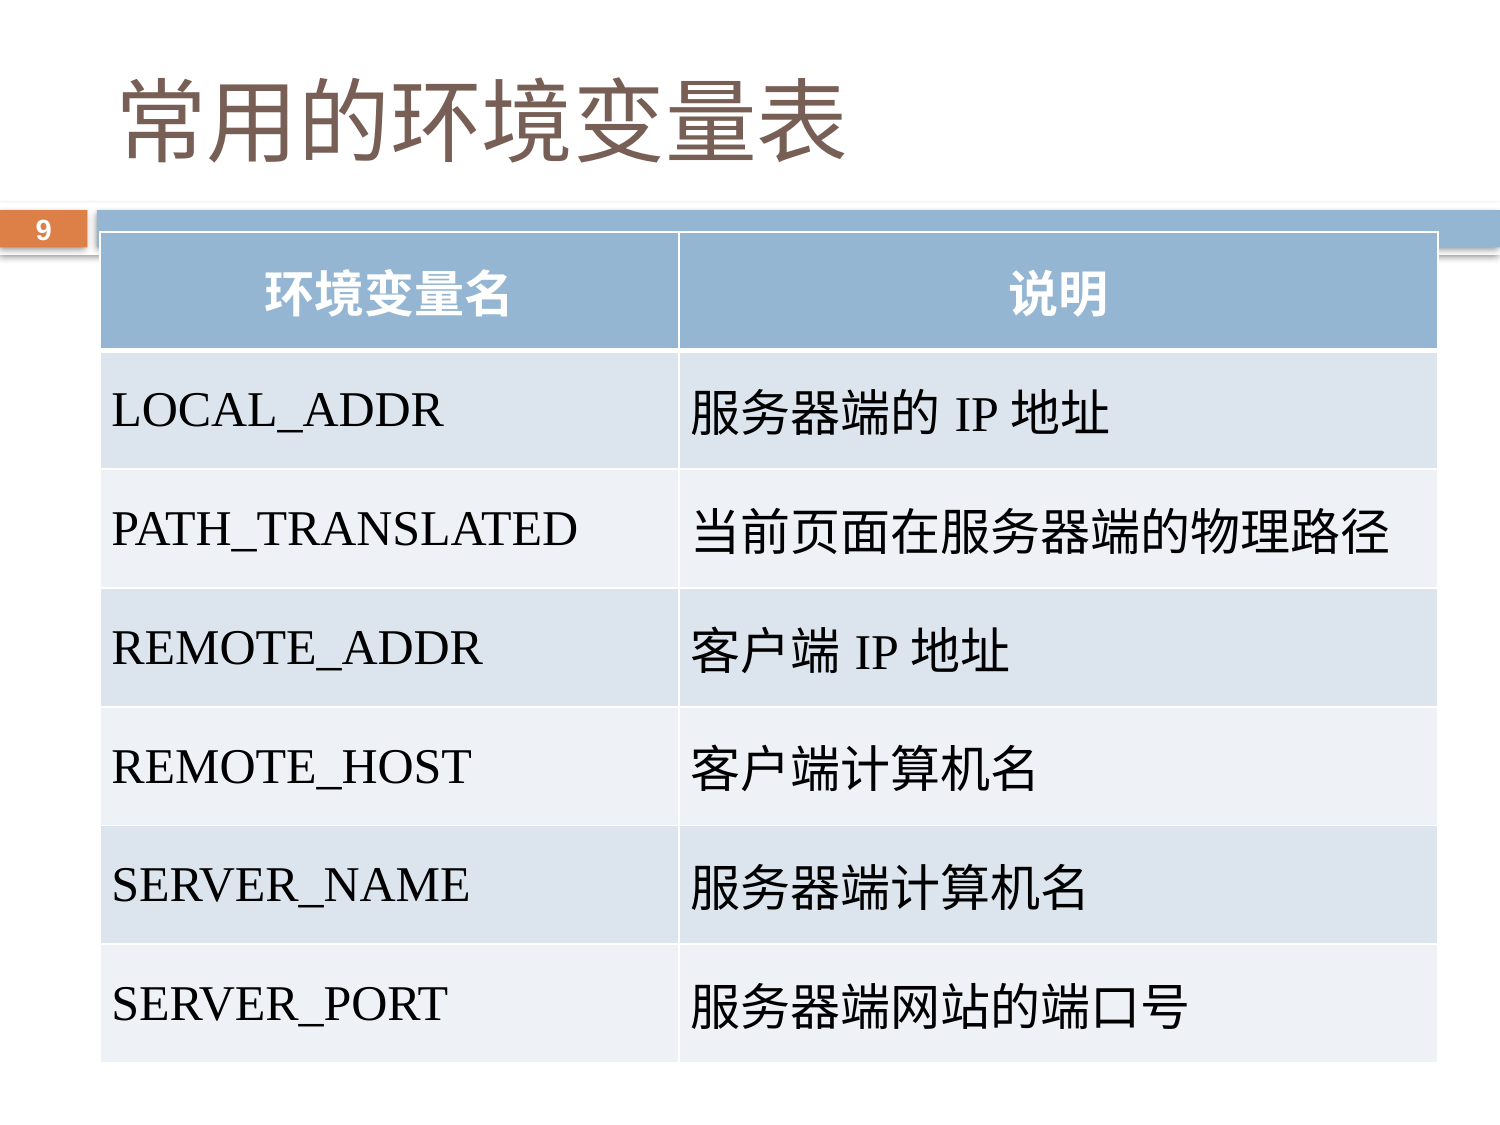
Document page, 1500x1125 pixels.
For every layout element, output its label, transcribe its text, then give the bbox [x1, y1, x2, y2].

table_cell SERVER_PORT [101, 945, 678, 1062]
slide_number 9 [0, 208, 88, 249]
table_cell 客户端IP地址 [680, 589, 1437, 706]
table_cell 服务器端计算机名 [680, 826, 1437, 943]
table_header 环境变量名 [101, 233, 678, 348]
table_cell 客户端计算机名 [680, 708, 1437, 825]
title 常用的环境变量表 [100, 37, 1438, 200]
table_cell SERVER_NAME [101, 826, 678, 943]
table_cell REMOTE_HOST [101, 708, 678, 825]
table_cell 服务器端的IP地址 [680, 353, 1437, 468]
table_cell PATH_TRANSLATED [101, 470, 678, 587]
table_cell LOCAL_ADDR [101, 353, 678, 468]
table_cell REMOTE_ADDR [101, 589, 678, 706]
table_cell 当前页面在服务器端的物理路径 [680, 470, 1437, 587]
table_cell 服务器端网站的端口号 [680, 945, 1437, 1062]
table_header 说明 [680, 233, 1437, 348]
